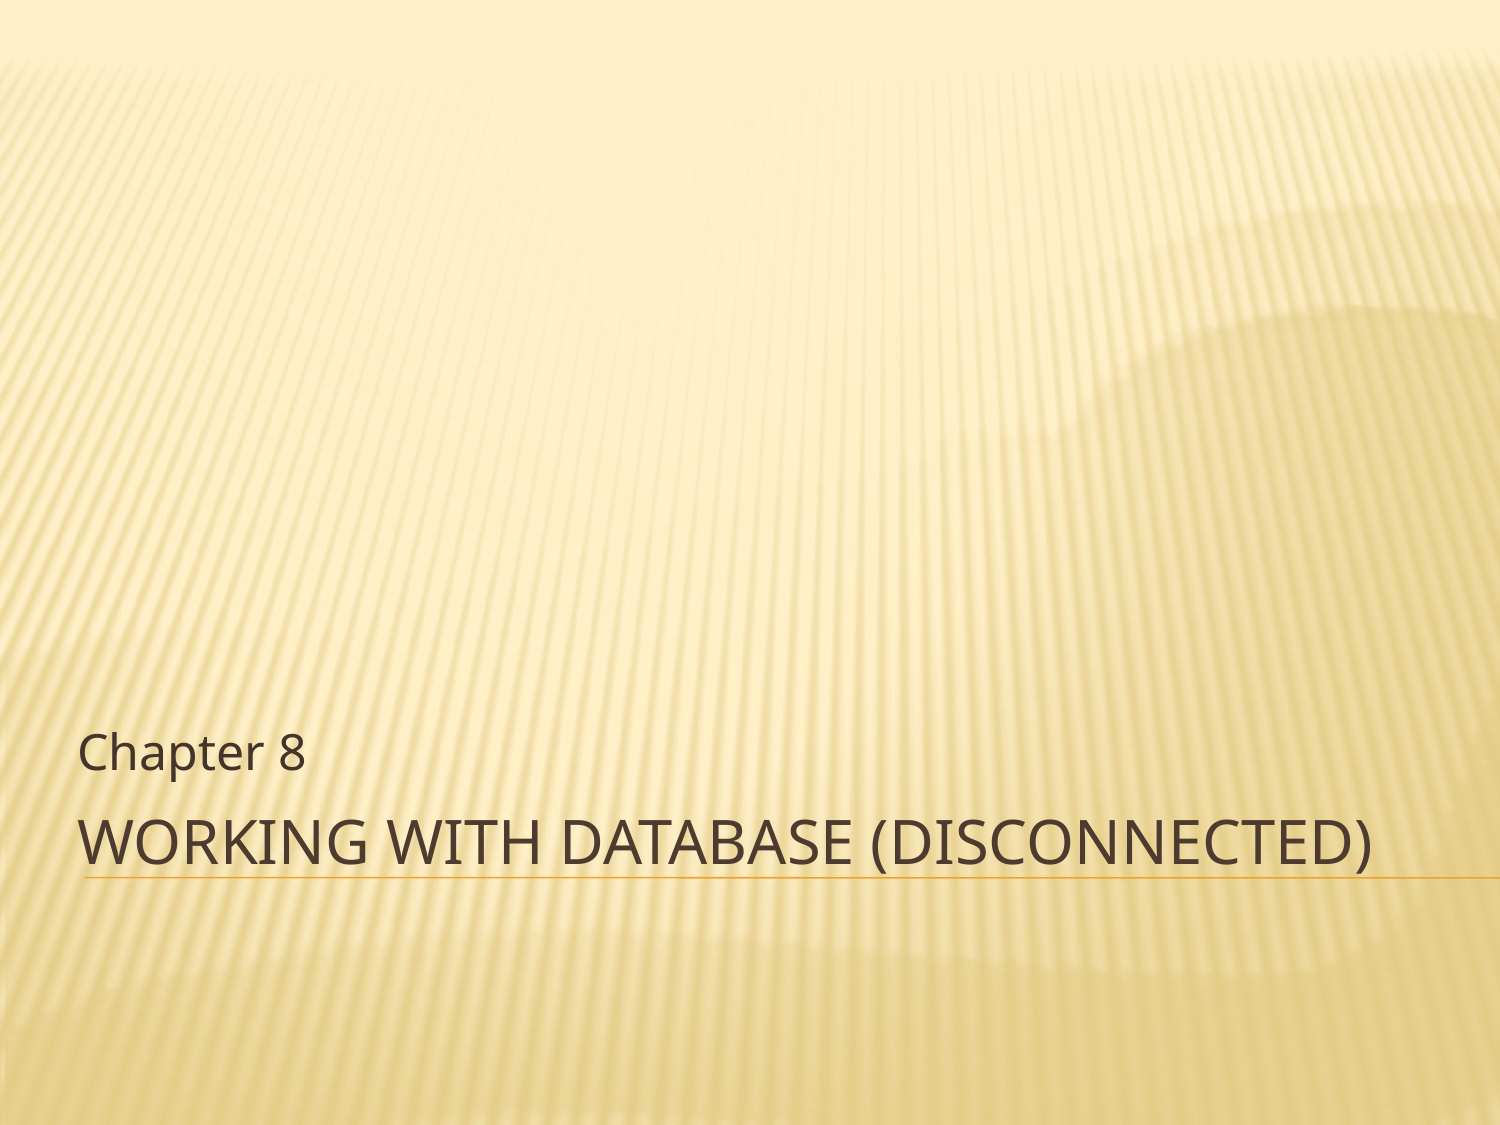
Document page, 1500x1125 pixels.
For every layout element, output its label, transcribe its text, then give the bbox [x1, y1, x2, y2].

subtitle Chapter 8 [62, 637, 1451, 788]
title Working with database (disconnected) [62, 796, 1450, 997]
